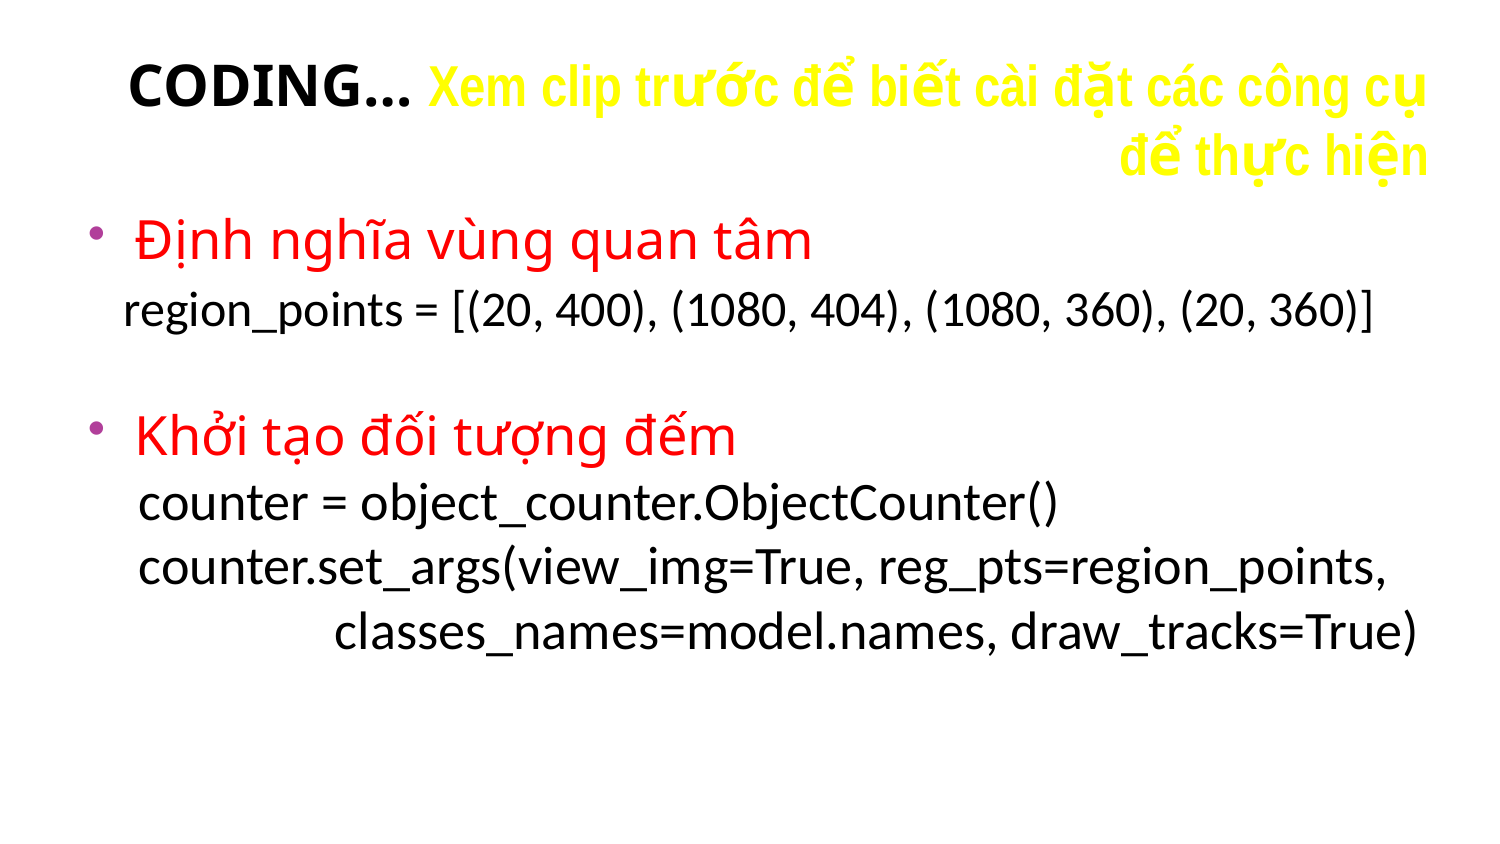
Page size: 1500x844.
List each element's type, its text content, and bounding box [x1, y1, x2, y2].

title CoDING… Xem clip trước để biết cài đặt các công cụ để thực hiện [62, 46, 1438, 188]
list Định nghĩa vùng quan tâm region_points = [(20, 400), (1080, 404), (1080, 360), (20, 360)] Khởi tạo đối tượng đếm counter = object_counter.ObjectCounter() counter.set_args(view_img=True, reg_pts=region_points, classes_names=model.names, draw_tracks=True) [75, 198, 1475, 795]
